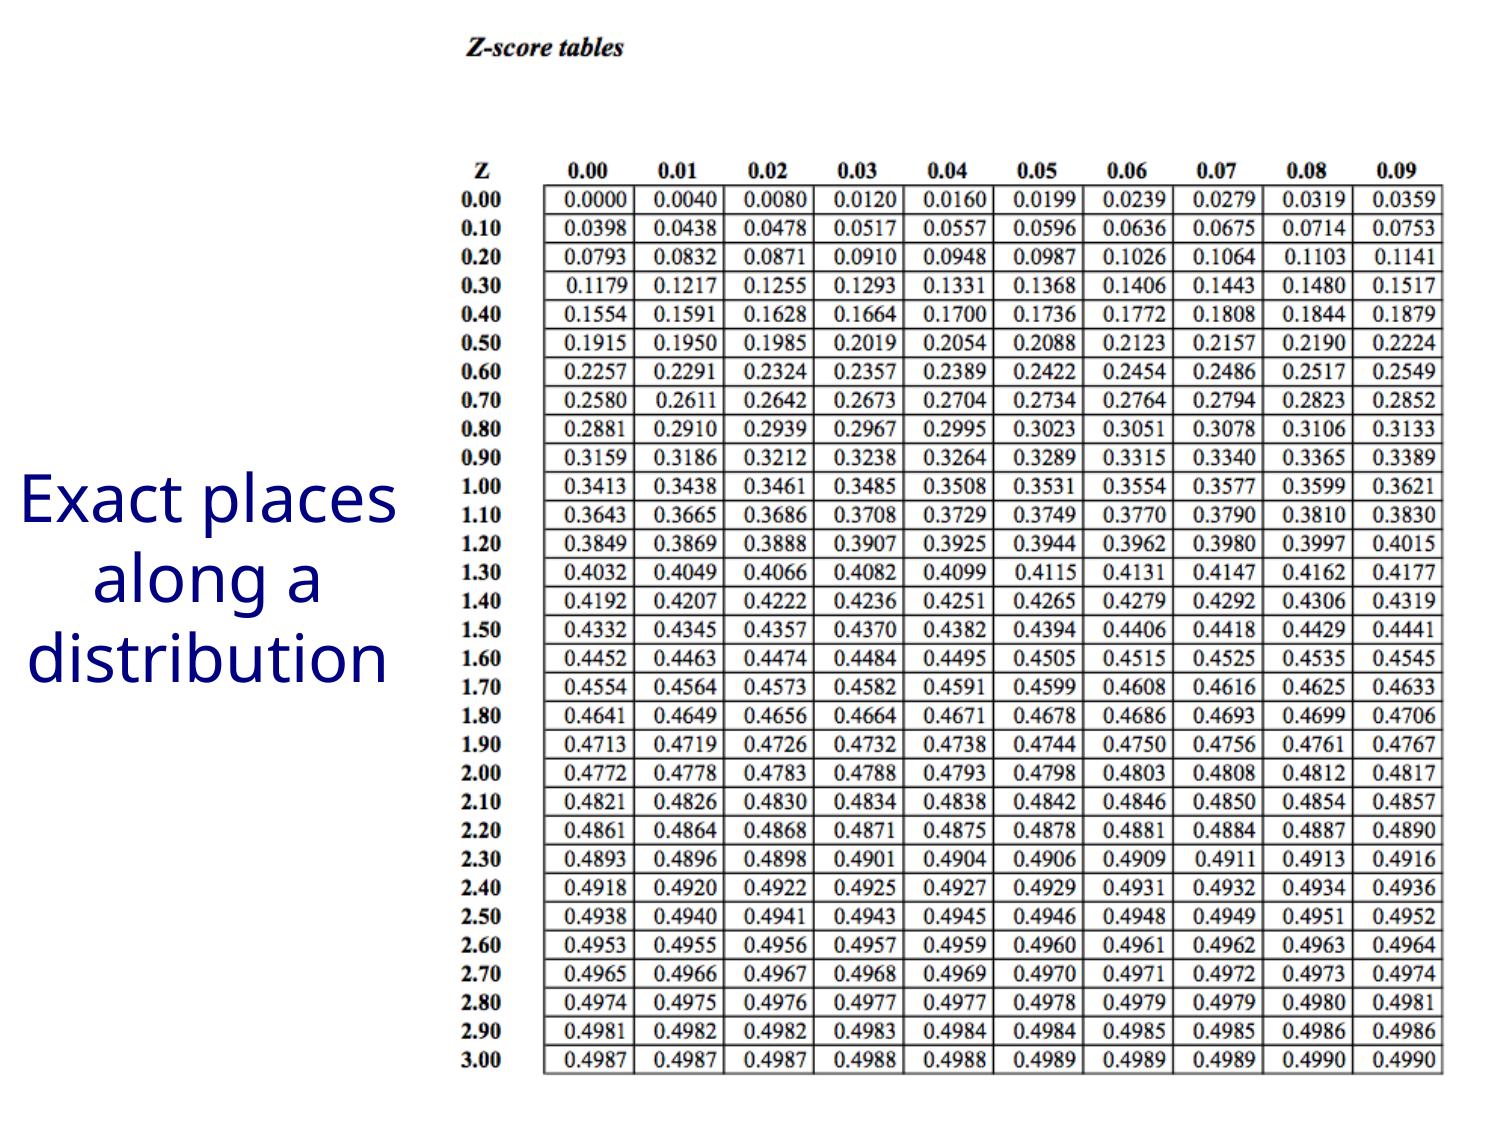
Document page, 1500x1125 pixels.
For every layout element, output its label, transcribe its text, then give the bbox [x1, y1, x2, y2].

picture [408, 0, 1500, 1125]
title Exact places along a distribution [0, 481, 403, 670]
